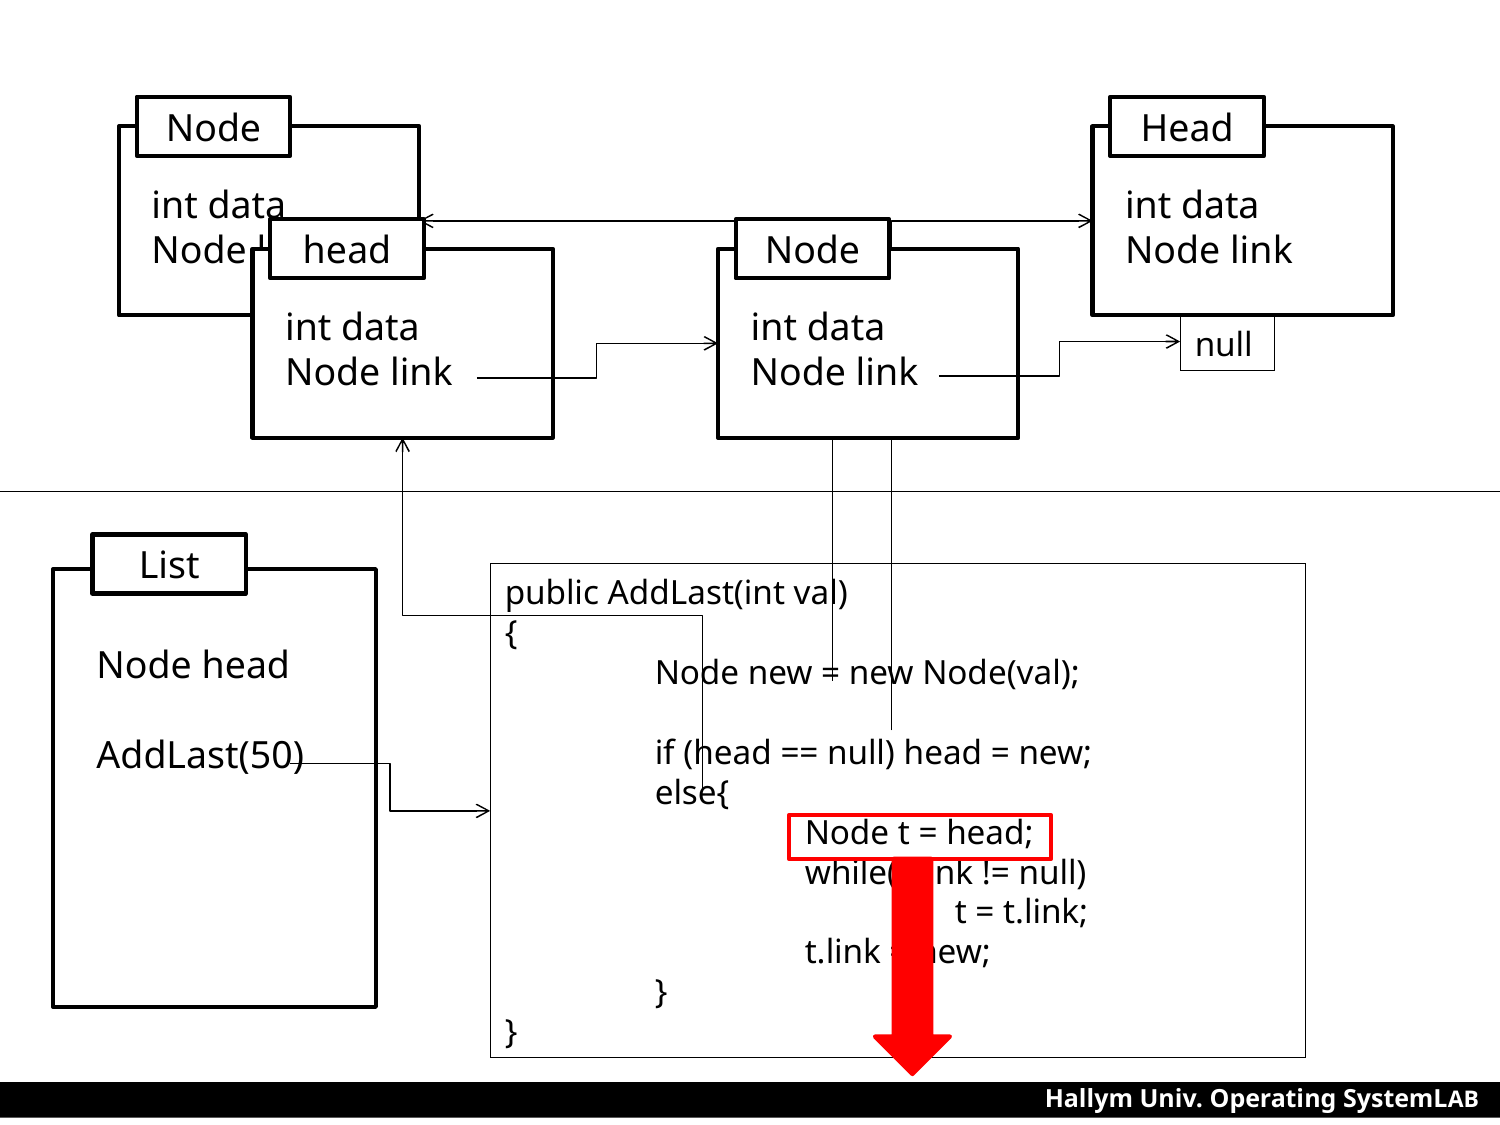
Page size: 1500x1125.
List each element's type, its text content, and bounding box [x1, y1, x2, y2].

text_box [395, 243, 856, 463]
text_box Node [734, 217, 891, 280]
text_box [1092, 96, 1393, 316]
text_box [735, 584, 856, 658]
text_box [862, 247, 1020, 339]
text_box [118, 96, 420, 316]
text_box null [1180, 324, 1275, 371]
text_box List [90, 532, 248, 596]
text_box public AddLast(int val) { Node new = new Node(val); if (head == null) head = new; else{ Node t = head; while(t.link != null) t = t.link; t.link = new; } } [490, 563, 1306, 1058]
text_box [737, 374, 1248, 577]
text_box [938, 341, 1181, 377]
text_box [252, 219, 553, 438]
text_box [787, 813, 1053, 861]
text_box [375, 464, 730, 765]
text_box Node head AddLast(50) [81, 634, 348, 784]
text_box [476, 343, 719, 378]
text_box int data Node link [862, 296, 1002, 373]
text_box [290, 763, 491, 820]
text_box [51, 567, 378, 1009]
text_box [873, 861, 952, 1077]
